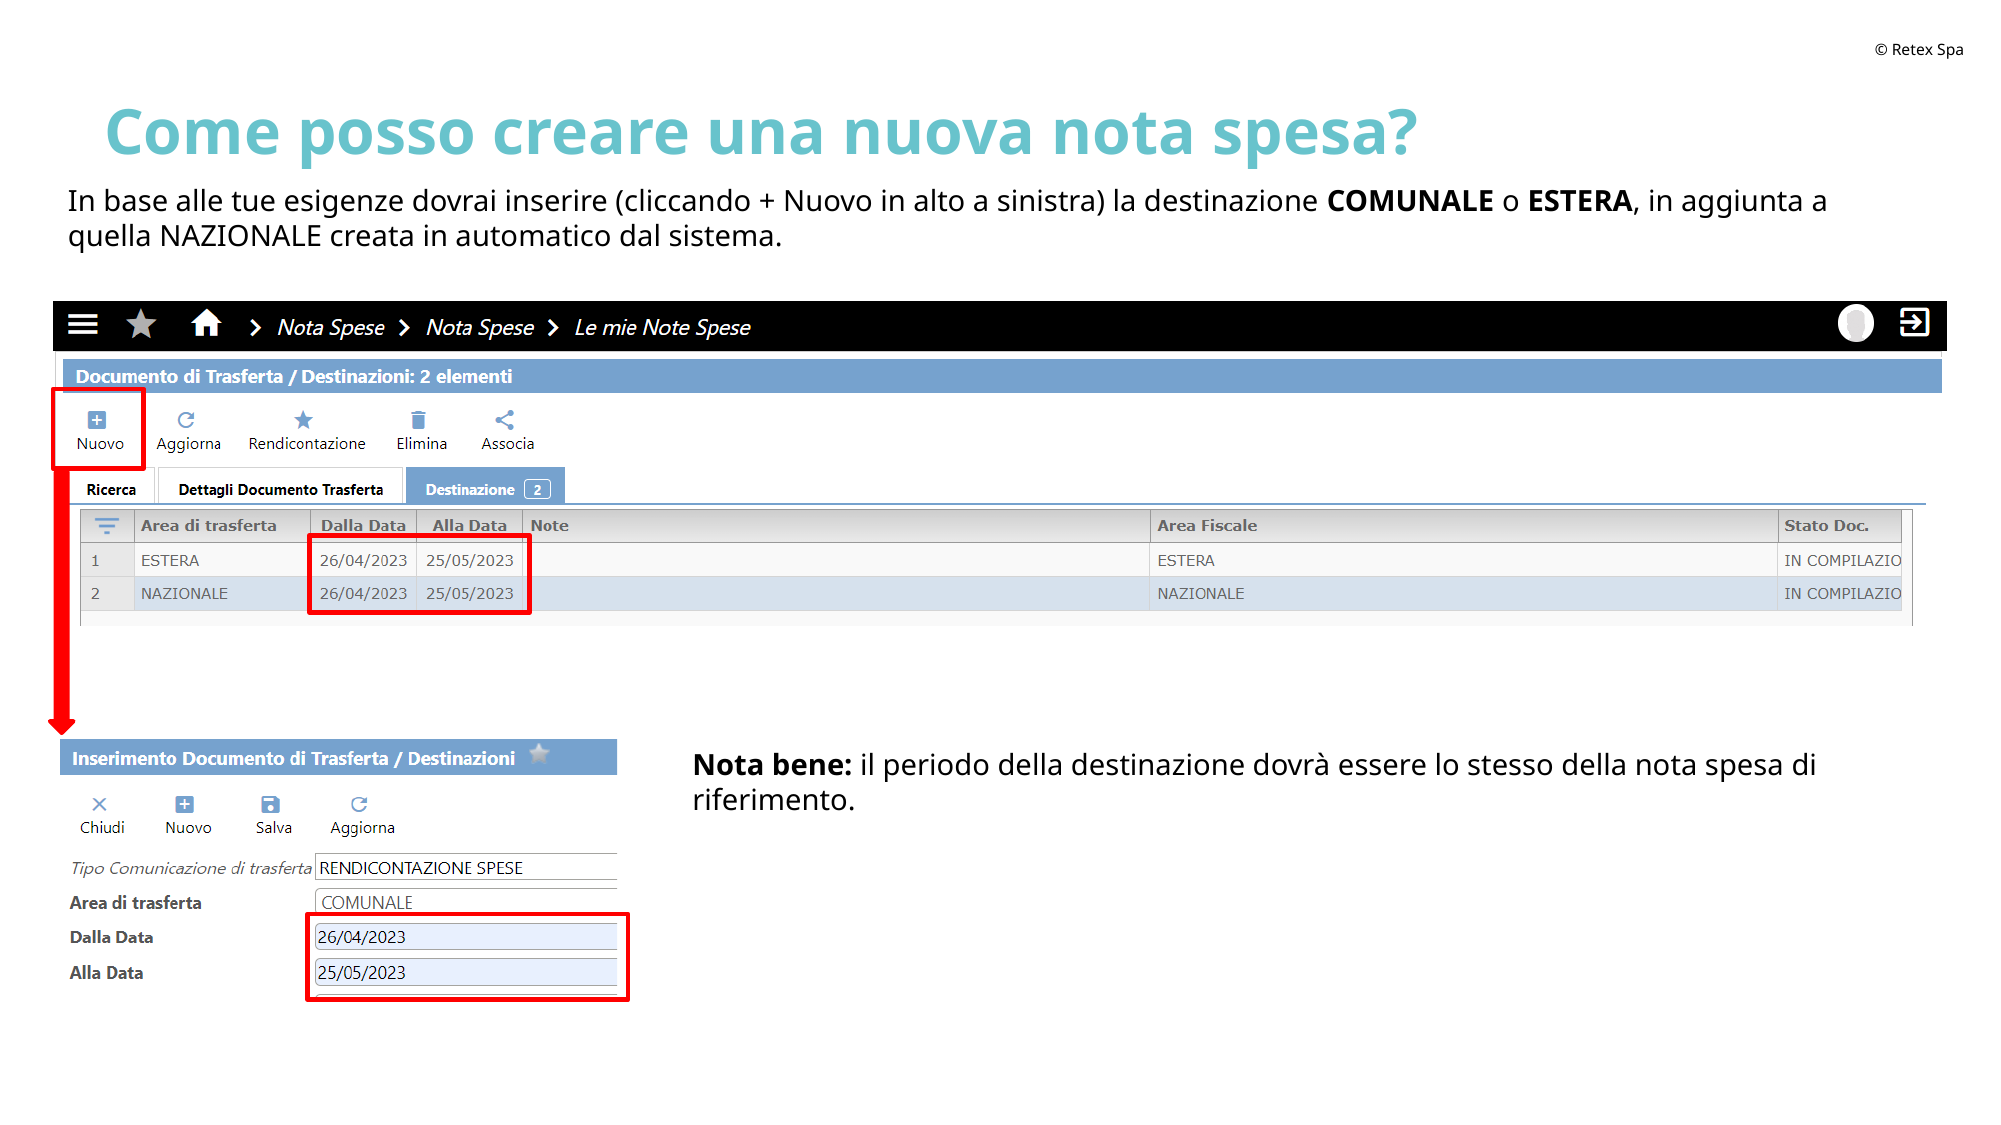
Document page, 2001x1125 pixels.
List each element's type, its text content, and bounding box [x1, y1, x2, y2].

picture [52, 738, 618, 1001]
text_box [621, 913, 628, 1000]
text_box [48, 637, 76, 736]
text_box Come posso creare una nuova nota spesa? [0, 47, 1722, 133]
text_box Nota bene: il periodo della destinazione dovrà essere lo stesso della nota spesa di riferimento. [677, 738, 1925, 964]
picture [52, 300, 1948, 626]
text_box In base alle tue esigenze dovrai inserire (cliccando + Nuovo in alto a sinistra) la destinazione COMUNALE o ESTERA, in aggiunta a quella NAZIONALE creata in automatico dal sistema. [53, 174, 1884, 260]
